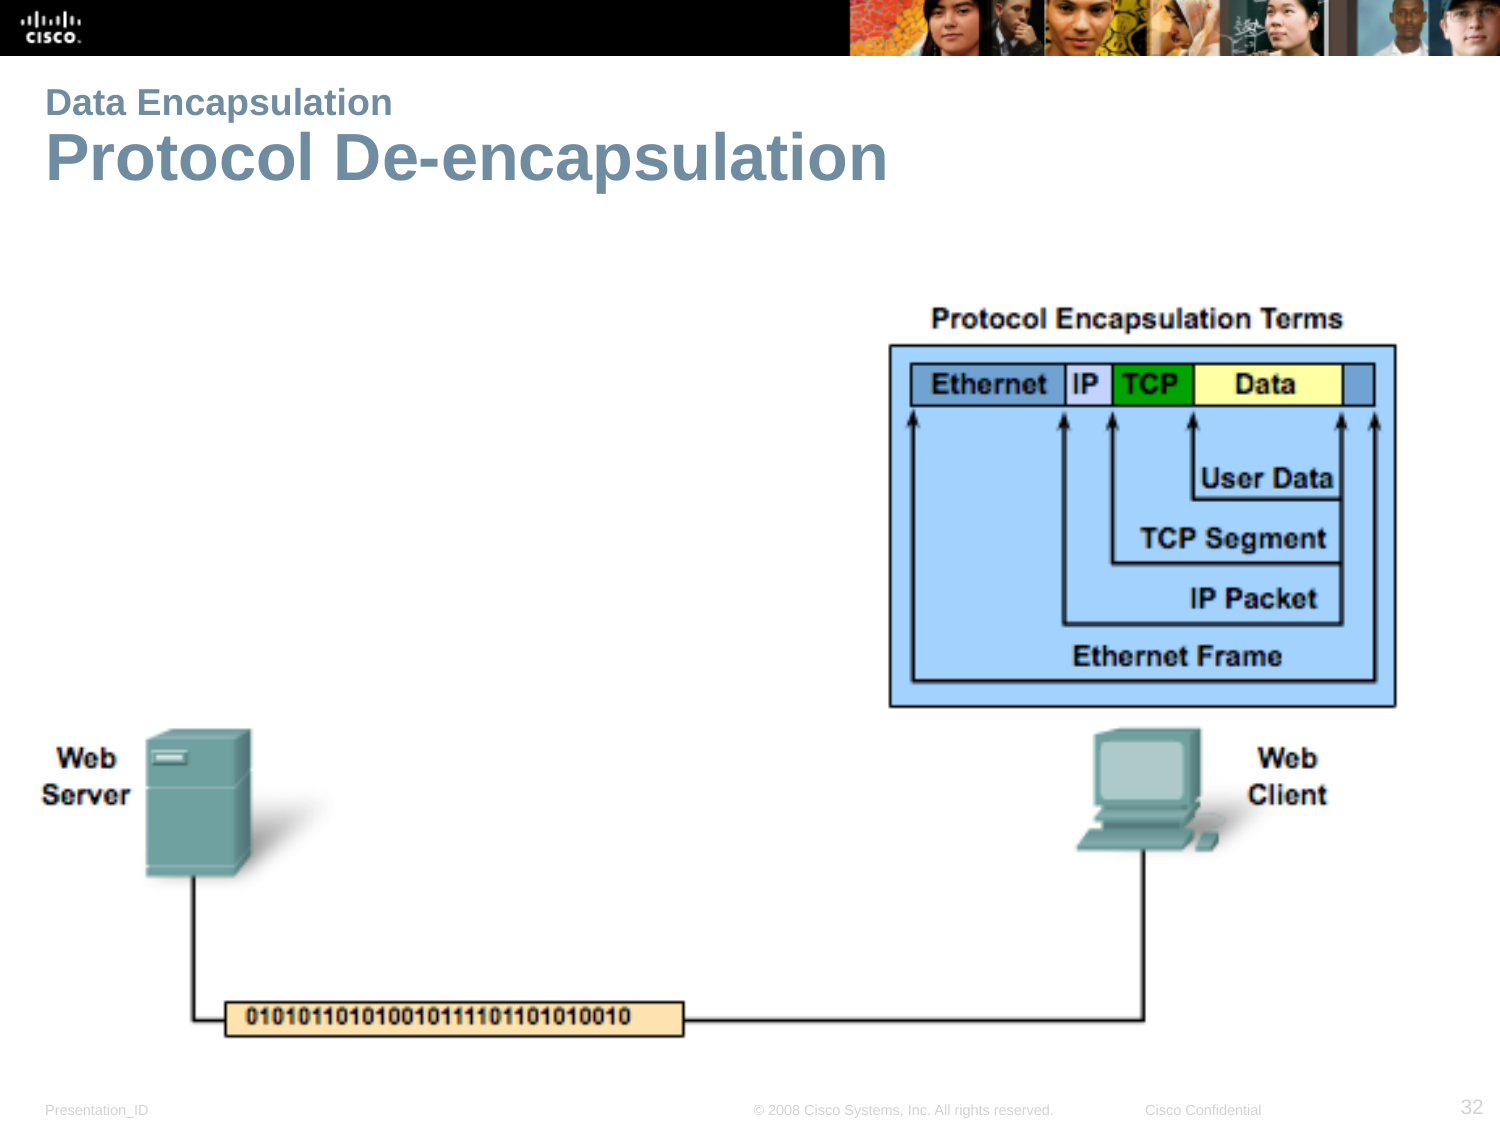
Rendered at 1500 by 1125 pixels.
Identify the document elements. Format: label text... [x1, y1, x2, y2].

title Data Encapsulation Protocol De-encapsulation [31, 64, 1471, 203]
picture [0, 0, 1500, 56]
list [34, 285, 1468, 1055]
